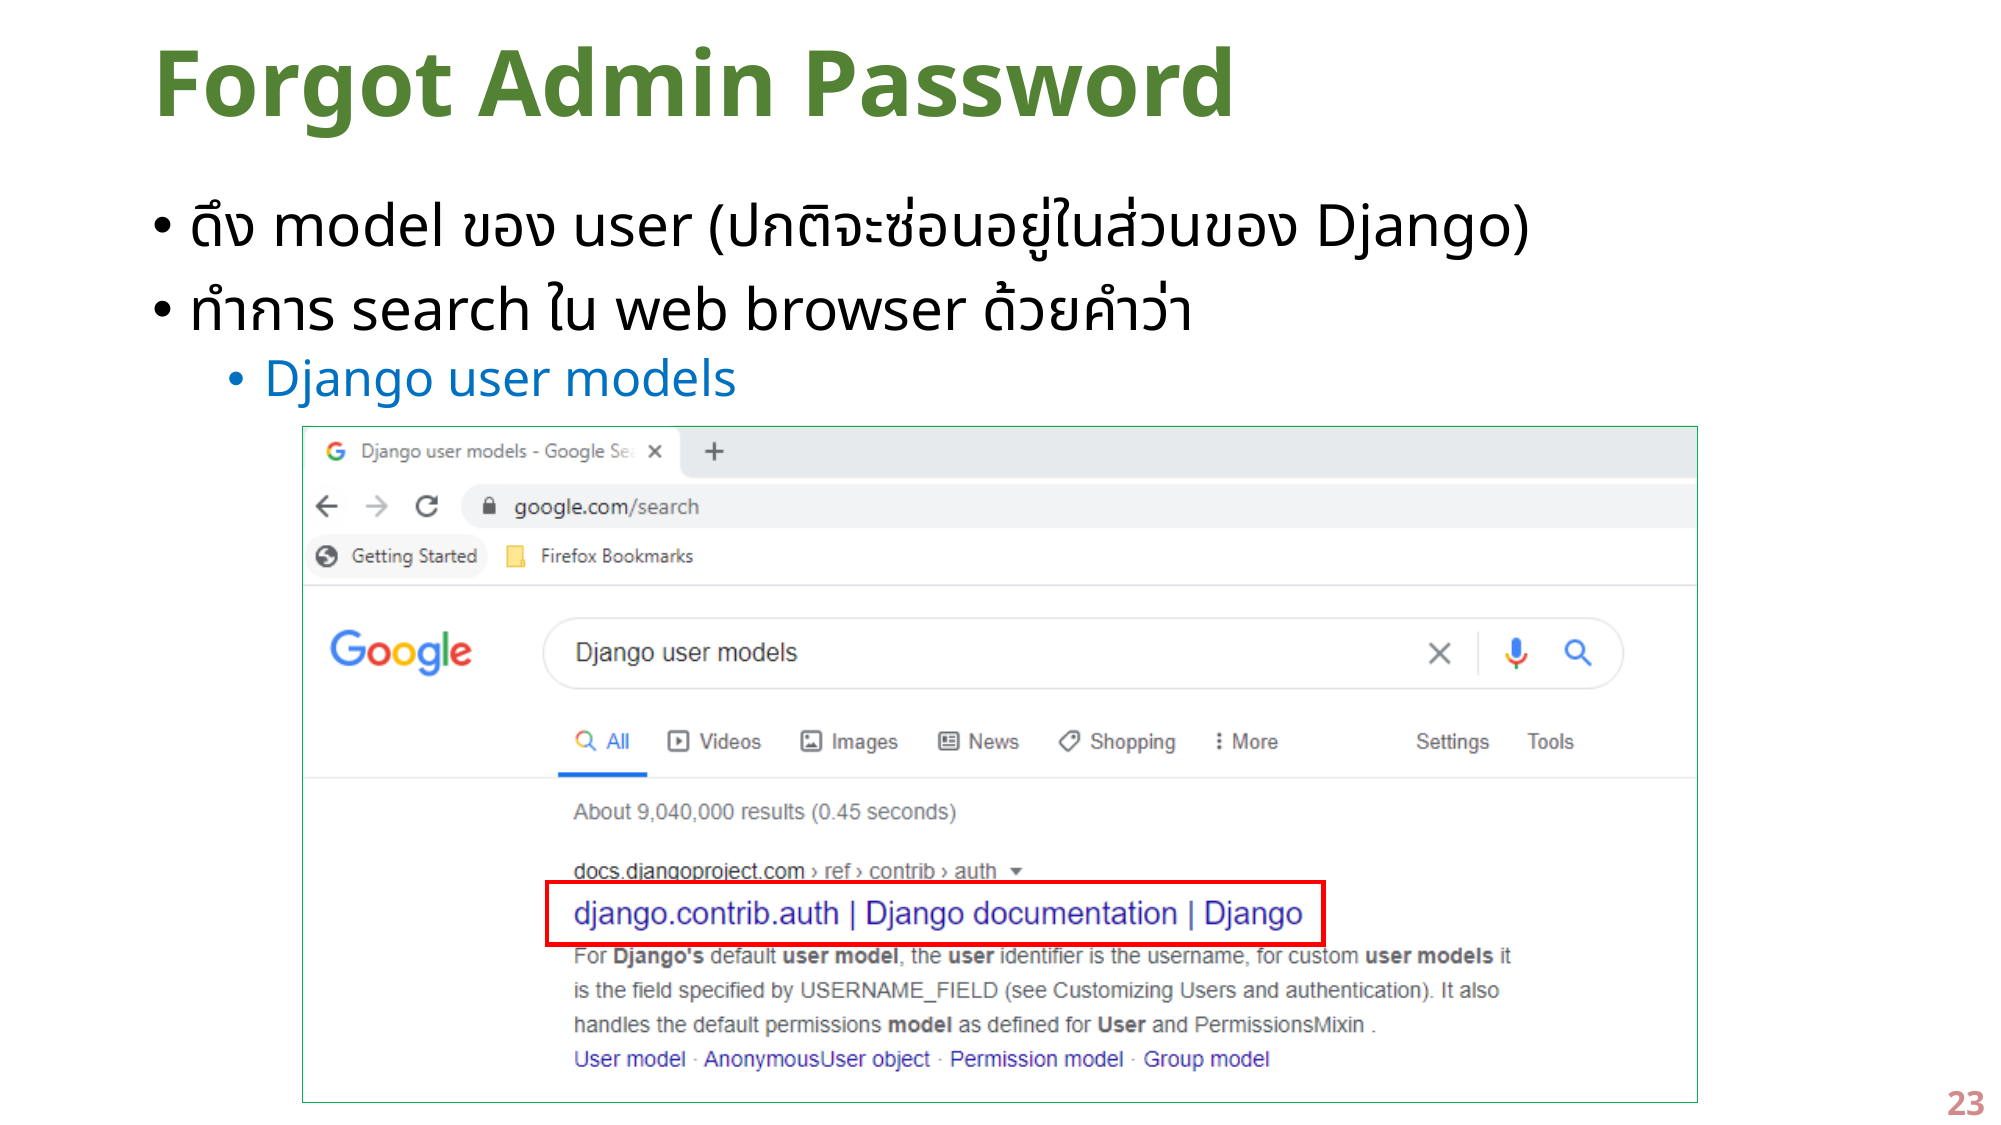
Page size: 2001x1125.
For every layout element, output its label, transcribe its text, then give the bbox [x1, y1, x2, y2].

title Forgot Admin Password [137, 22, 1863, 153]
slide_number 23 [1550, 1083, 2000, 1125]
list ดึง model ของ user (ปกติจะซ่อนอยู่ในส่วนของ Django) ทำการ search ใน web browser ด้วยคำว่า Django user models [137, 189, 1863, 1016]
picture [302, 425, 1698, 1103]
